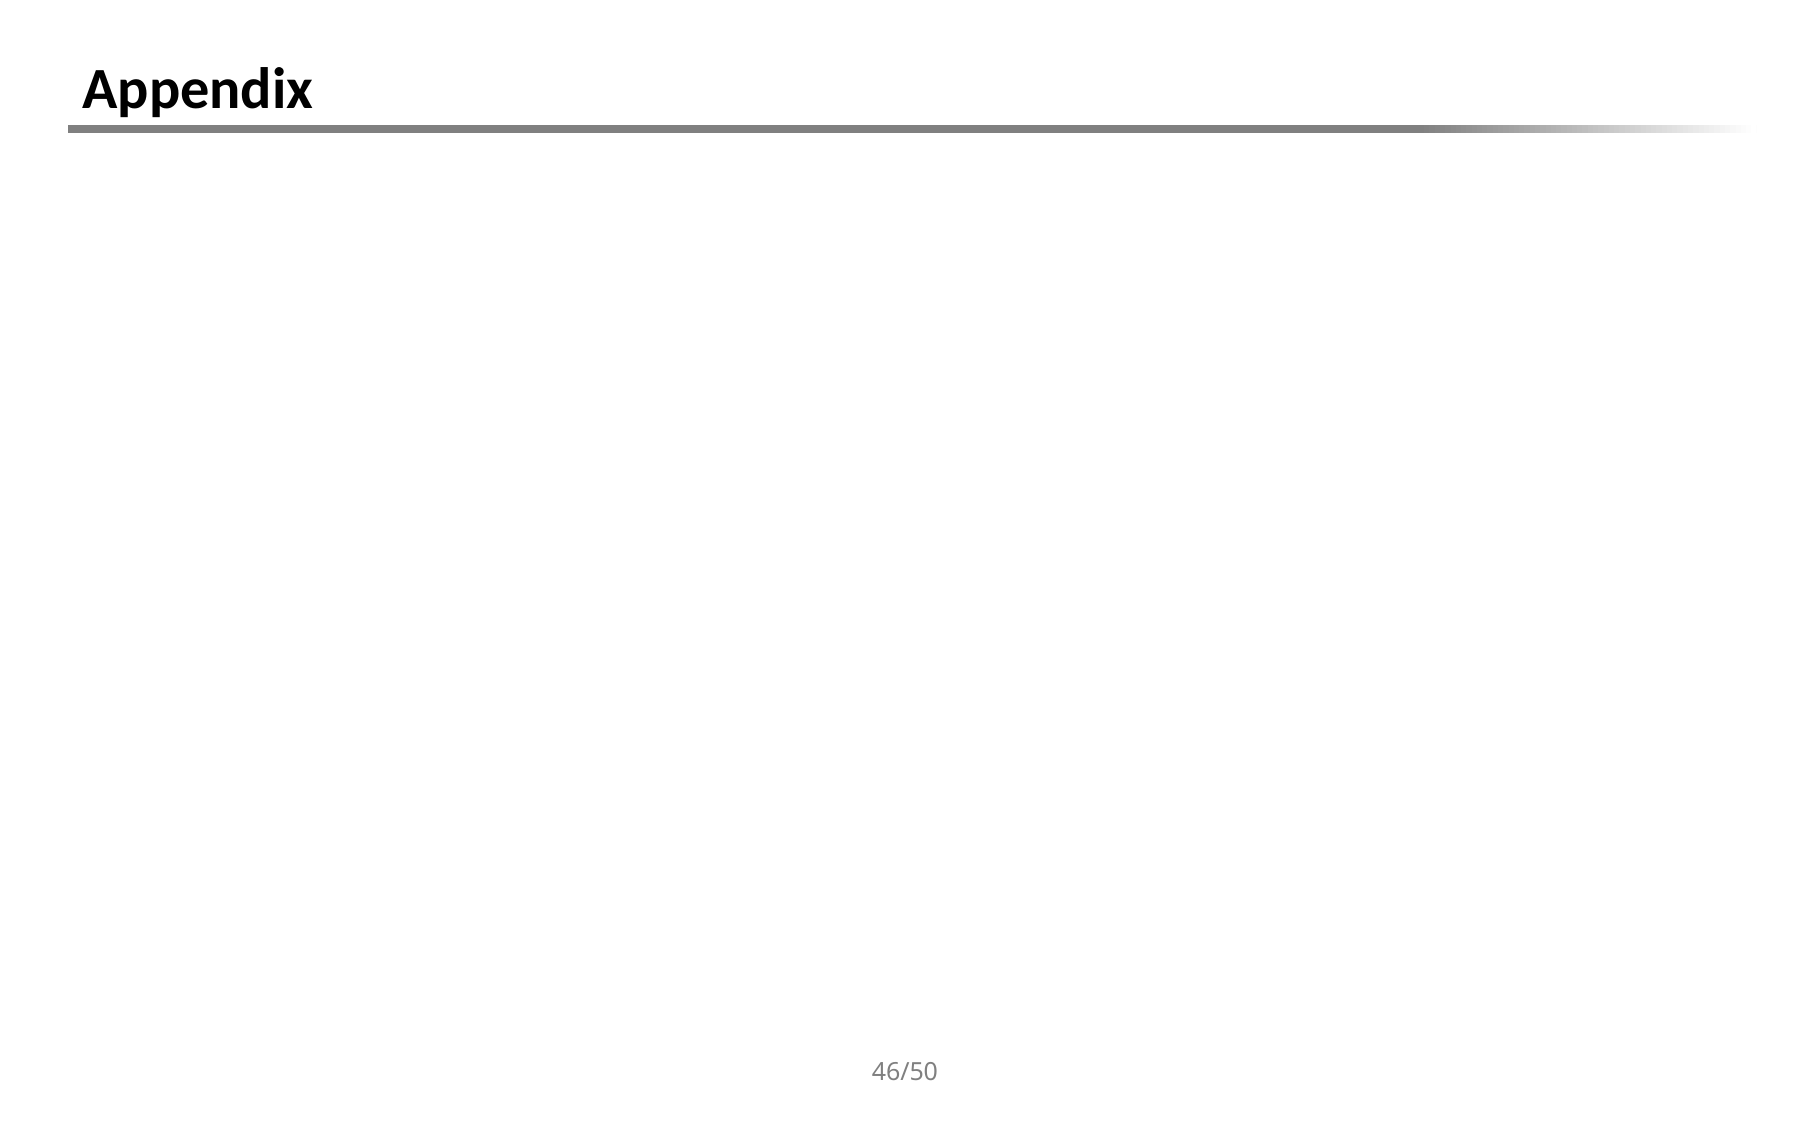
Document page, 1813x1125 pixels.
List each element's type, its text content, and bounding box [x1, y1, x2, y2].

slide_number 46/50 [823, 1042, 987, 1103]
title Appendix [67, 45, 1757, 126]
